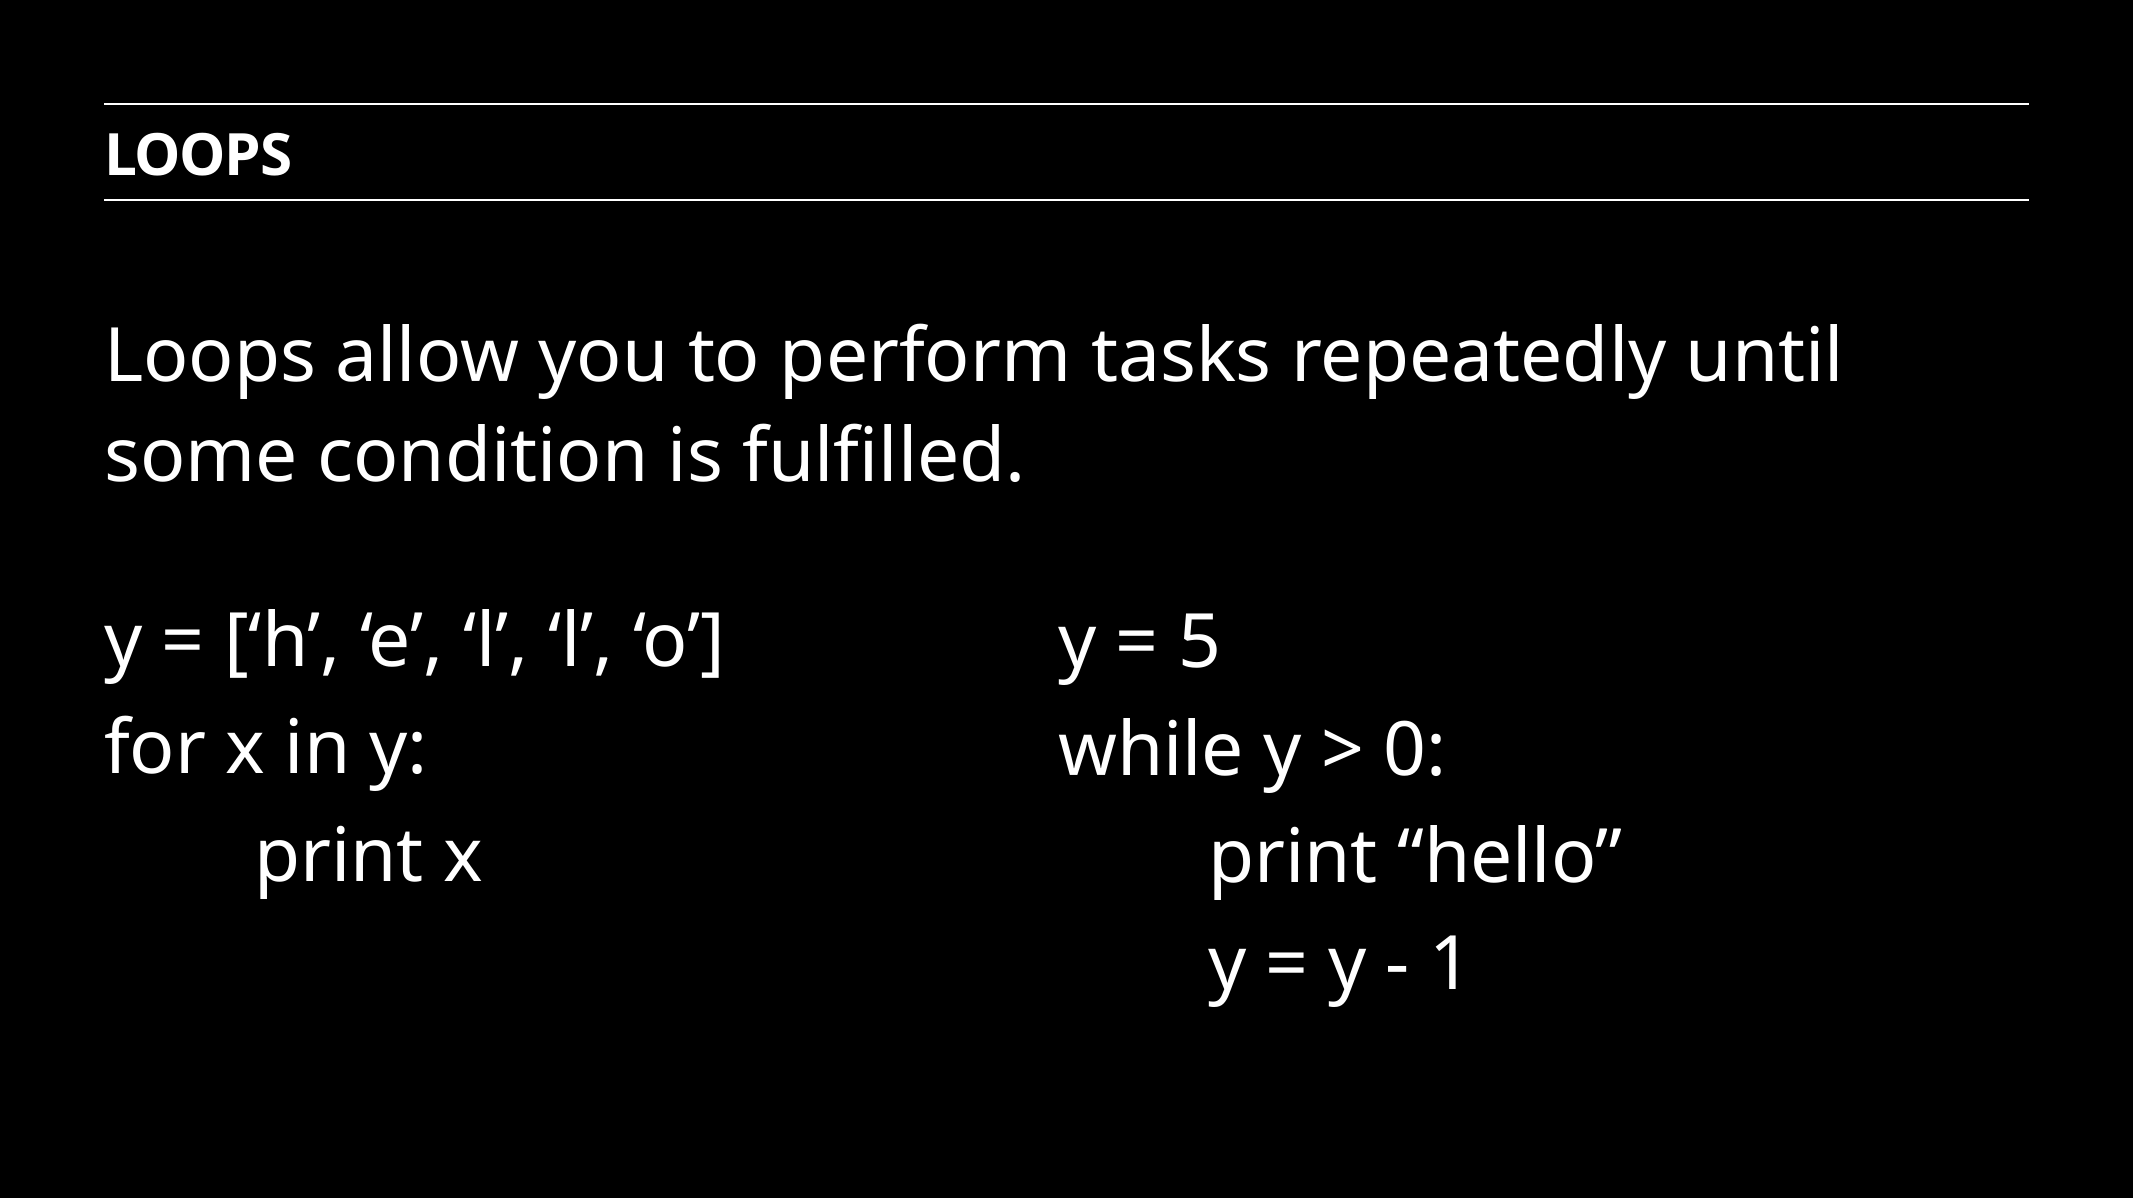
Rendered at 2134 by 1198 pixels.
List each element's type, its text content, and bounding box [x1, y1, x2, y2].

text_box y = 5 while y > 0: print “hello” y = y - 1 [1058, 583, 2030, 958]
text_box y = [‘h’, ‘e’, ‘l’, ‘l’, ‘o’] for x in y: print x [104, 582, 1076, 956]
text_box Loops allow you to perform tasks repeatedly until some condition is fulfilled. [104, 297, 2030, 560]
text_box Loops [104, 120, 1371, 192]
